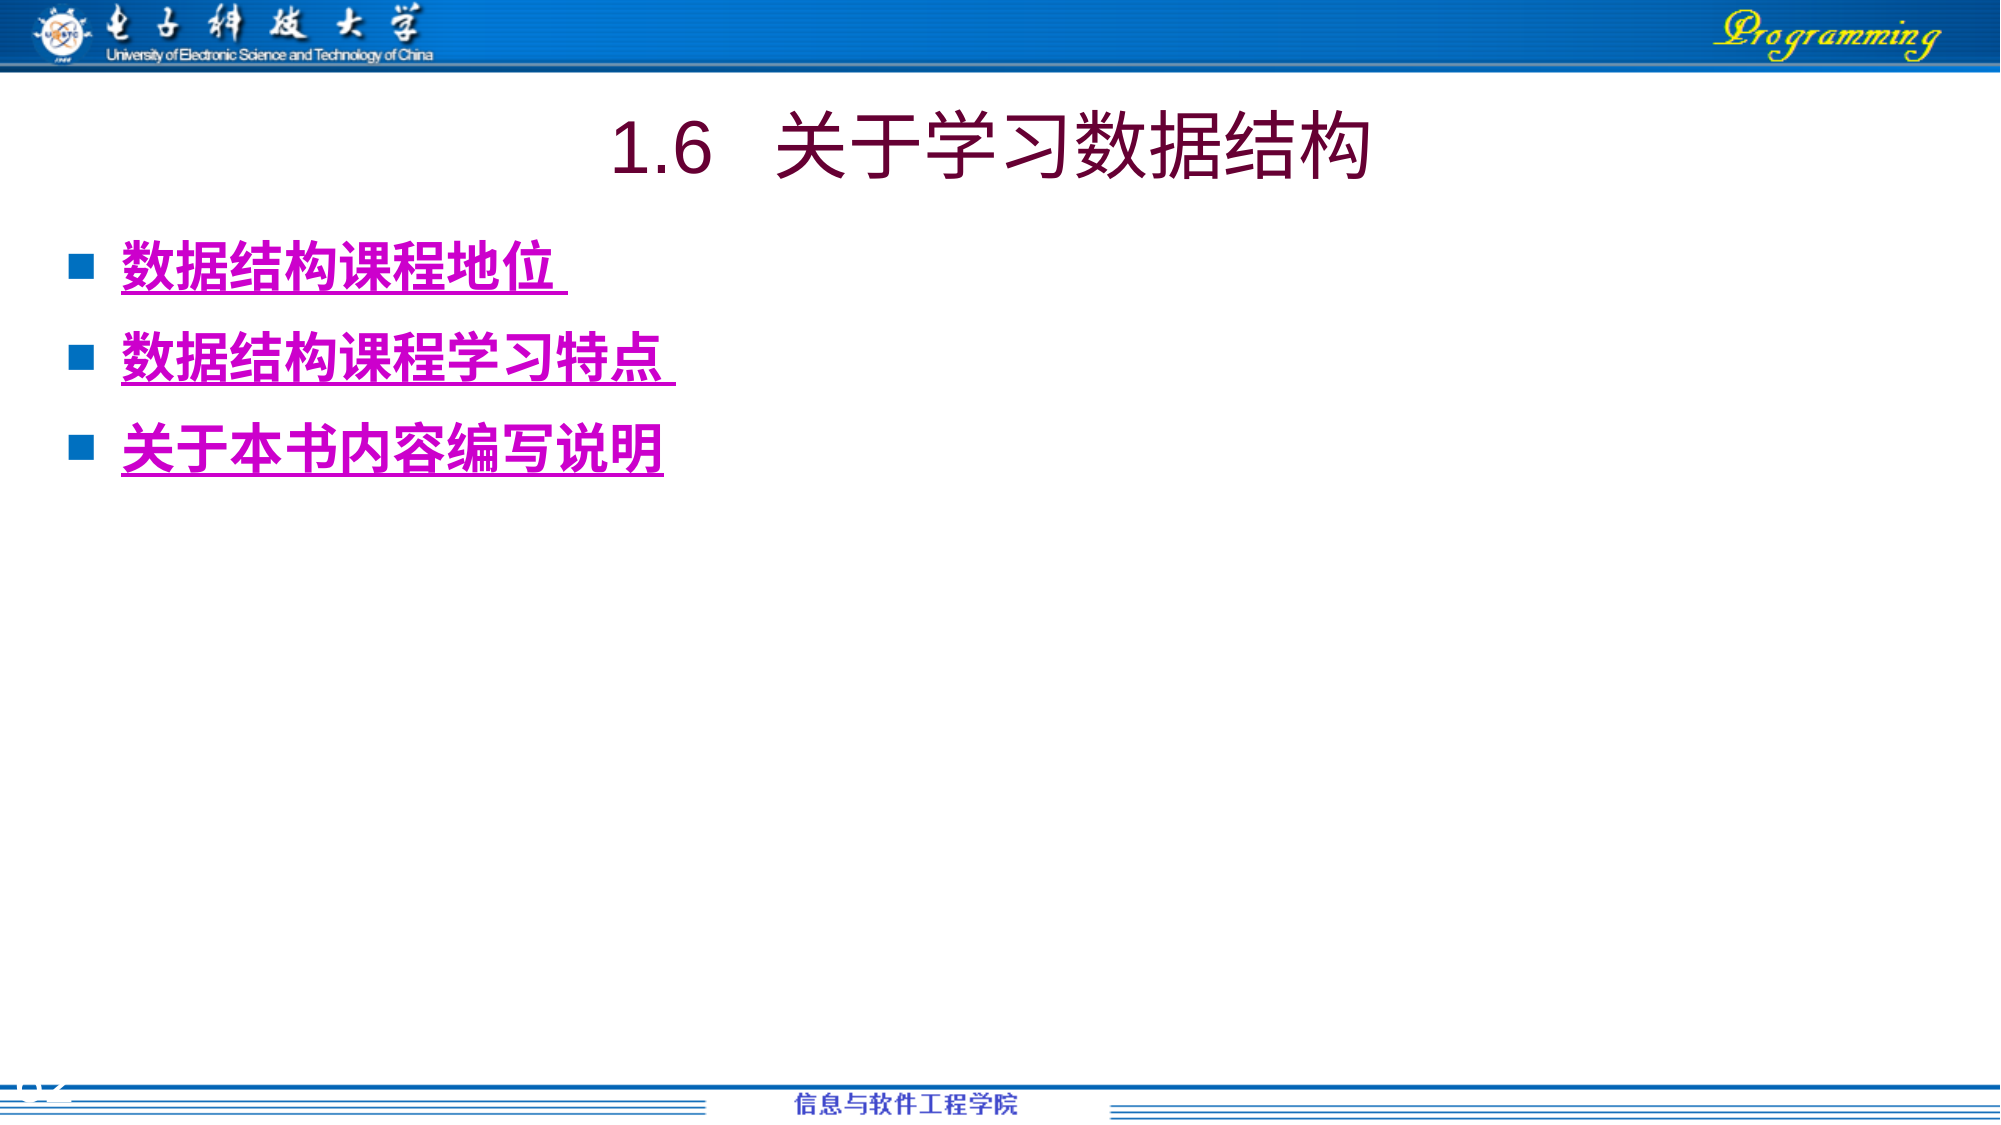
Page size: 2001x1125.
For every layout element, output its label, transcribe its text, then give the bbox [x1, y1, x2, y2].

list 数据结构课程地位 数据结构课程学习特点 关于本书内容编写说明 [50, 224, 1950, 1075]
title 1.6 关于学习数据结构 [150, 87, 1850, 200]
picture [0, 0, 2000, 1125]
slide_number 62 [0, 1040, 129, 1121]
